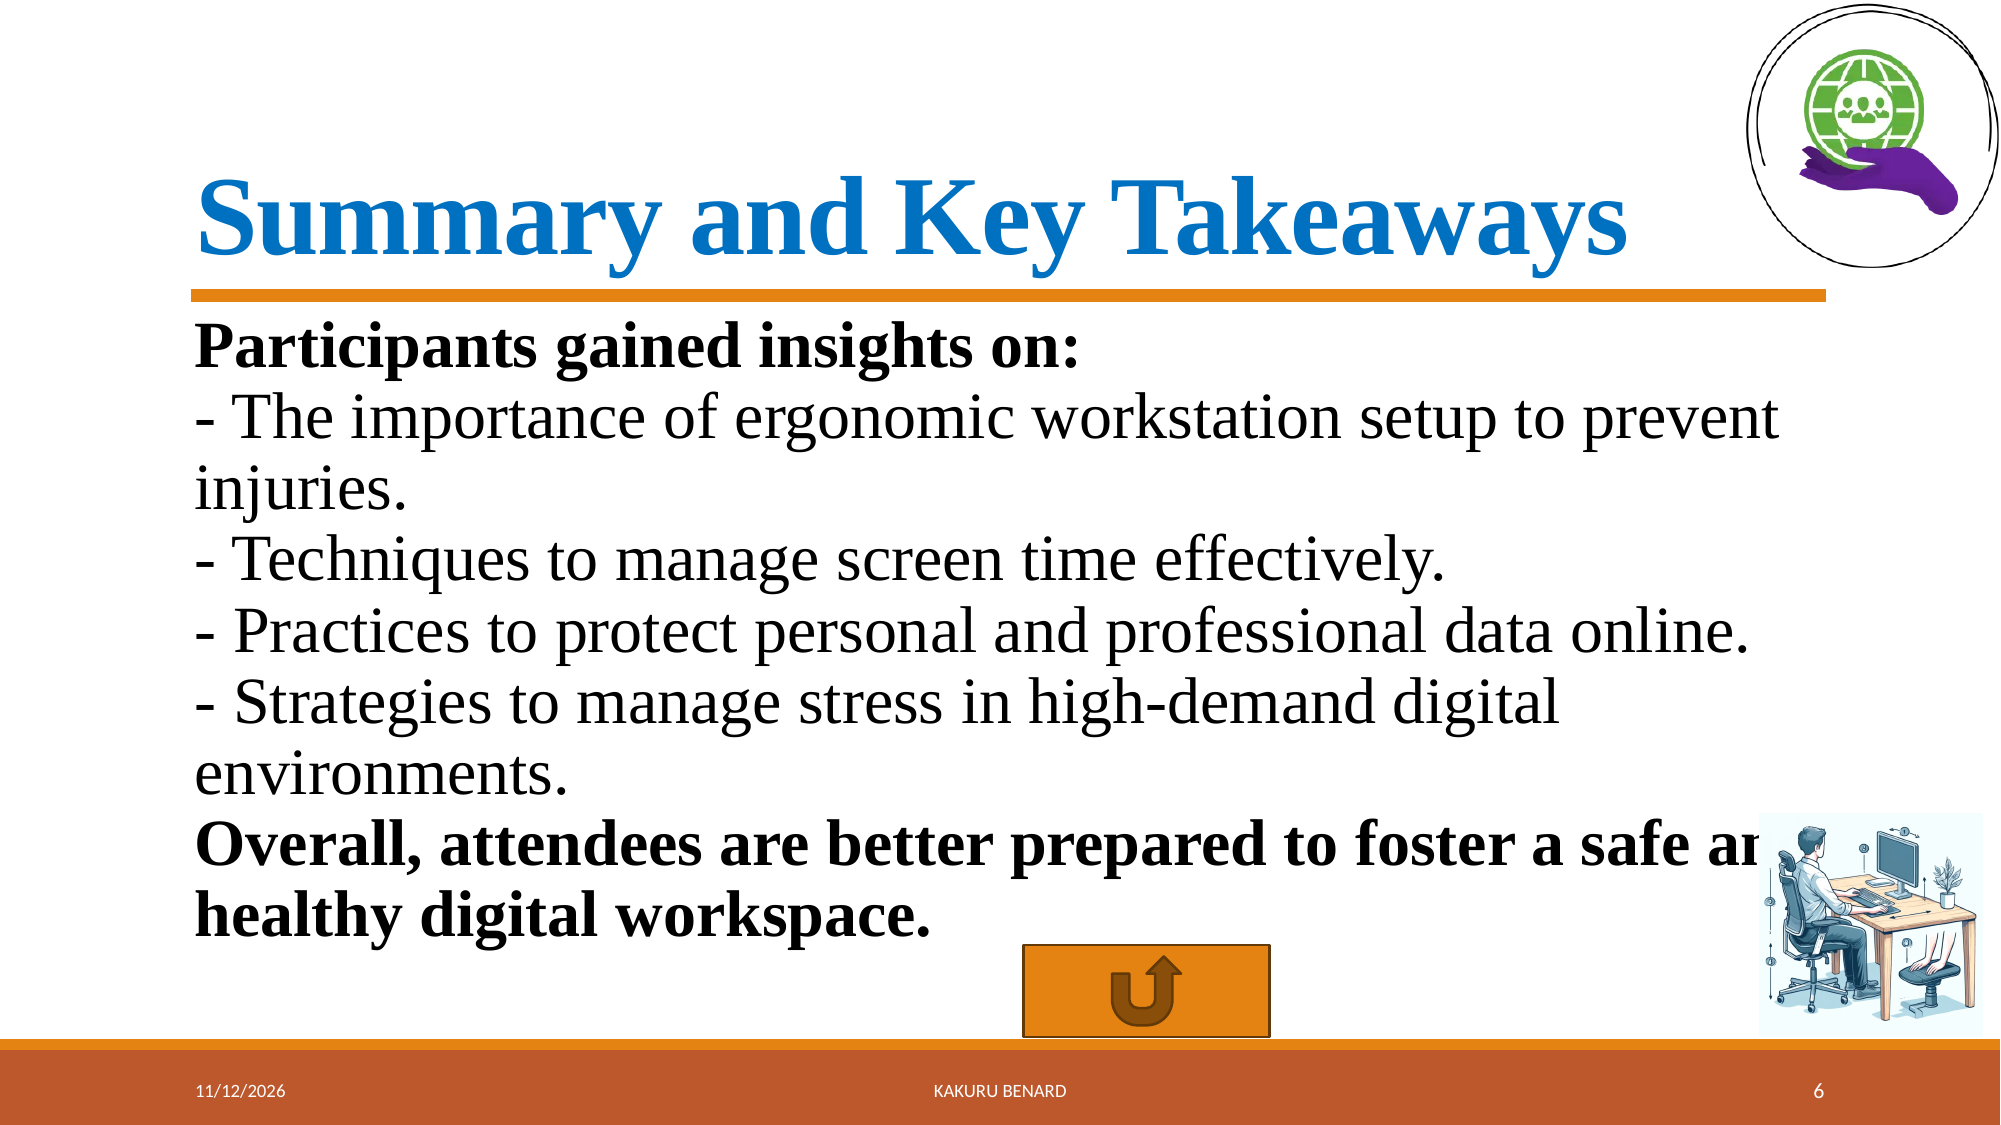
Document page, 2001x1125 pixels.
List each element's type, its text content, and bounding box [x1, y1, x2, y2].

slide_number 6 [1624, 1059, 1840, 1120]
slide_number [180, 1059, 586, 1120]
picture [1758, 813, 1983, 1038]
footer KAKURU BENARD [604, 1059, 1396, 1120]
text_box [1022, 944, 1271, 1038]
list Participants gained insights on: - The importance of ergonomic workstation setup to prevent injuries. - Techniques to manage screen time effectively. - Practices to protect personal and professional data online. - Strategies to manage stress in high-demand digital environments. Overall, attendees are better prepared to foster a safe and healthy digital workspace. [180, 302, 1830, 963]
picture [1746, 3, 1999, 268]
title Summary and Key Takeaways [180, 47, 1830, 285]
